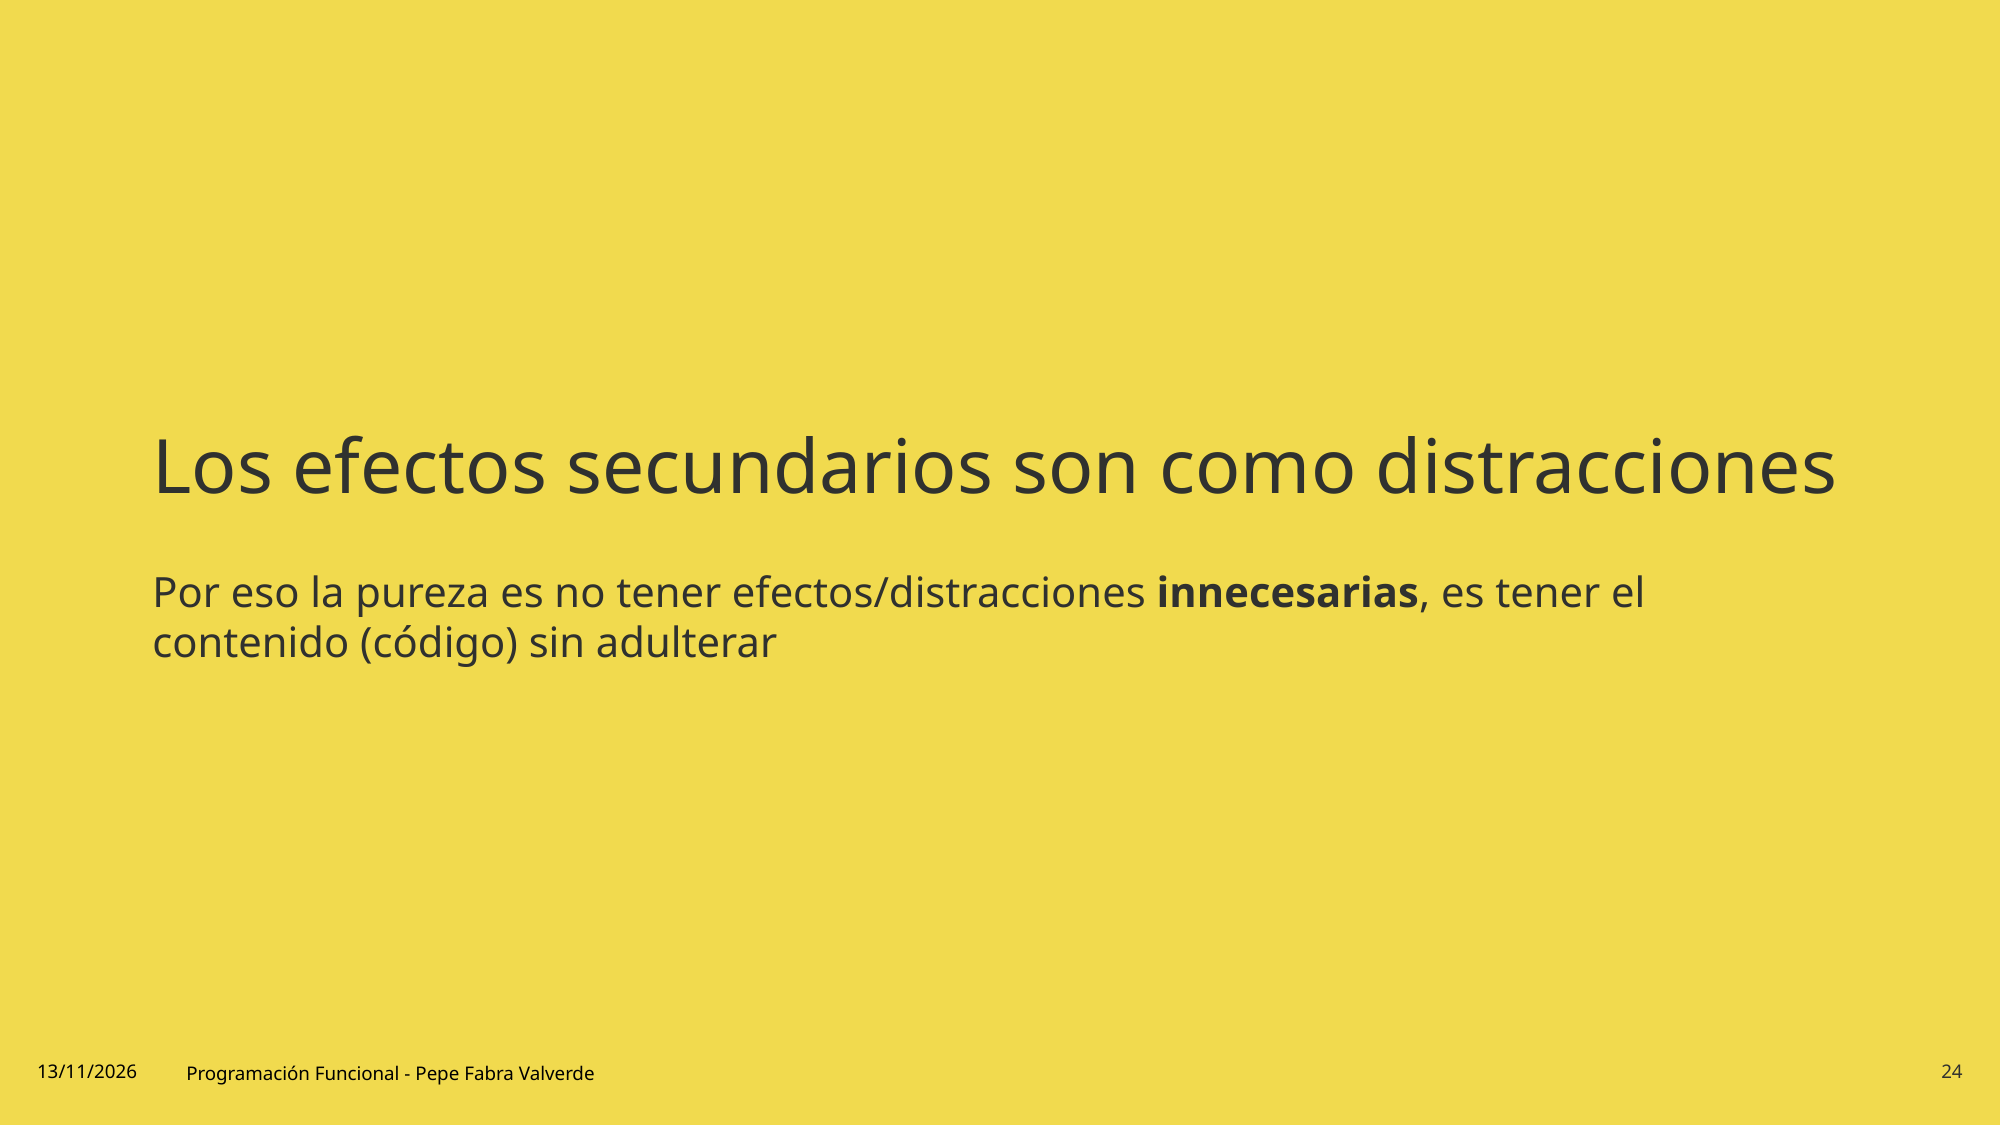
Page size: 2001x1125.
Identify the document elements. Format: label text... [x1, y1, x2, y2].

footer Programación Funcional - Pepe Fabra Valverde [171, 1042, 847, 1103]
title Los efectos secundarios son como distracciones [137, 300, 1863, 518]
list Por eso la pureza es no tener efectos/distracciones innecesarias, es tener el contenido (código) sin adulterar [137, 558, 1863, 1014]
slide_number 24 [1527, 1042, 1978, 1103]
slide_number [22, 1042, 166, 1103]
